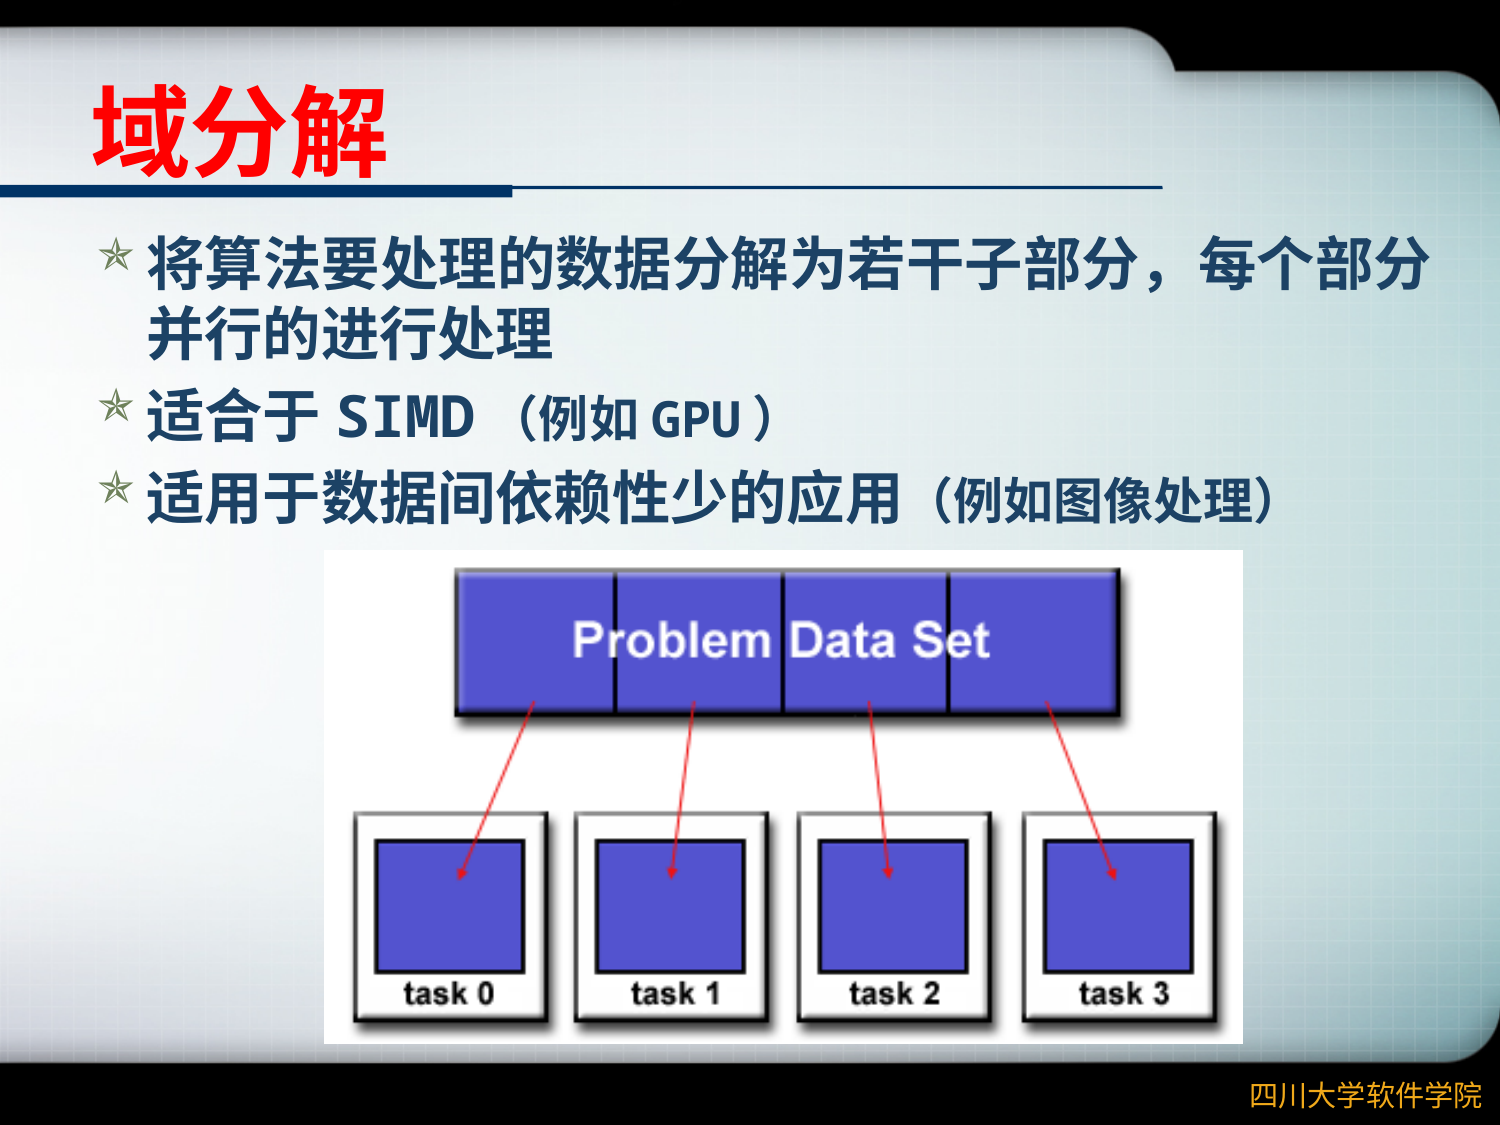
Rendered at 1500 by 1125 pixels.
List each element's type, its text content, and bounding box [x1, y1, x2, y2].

picture [0, 0, 1500, 1125]
list 将算法要处理的数据分解为若干子部分，每个部分并行的进行处理 适合于SIMD（例如GPU） 适用于数据间依赖性少的应用（例如图像处理） [75, 219, 1447, 1059]
title 域分解 [75, 78, 1447, 180]
